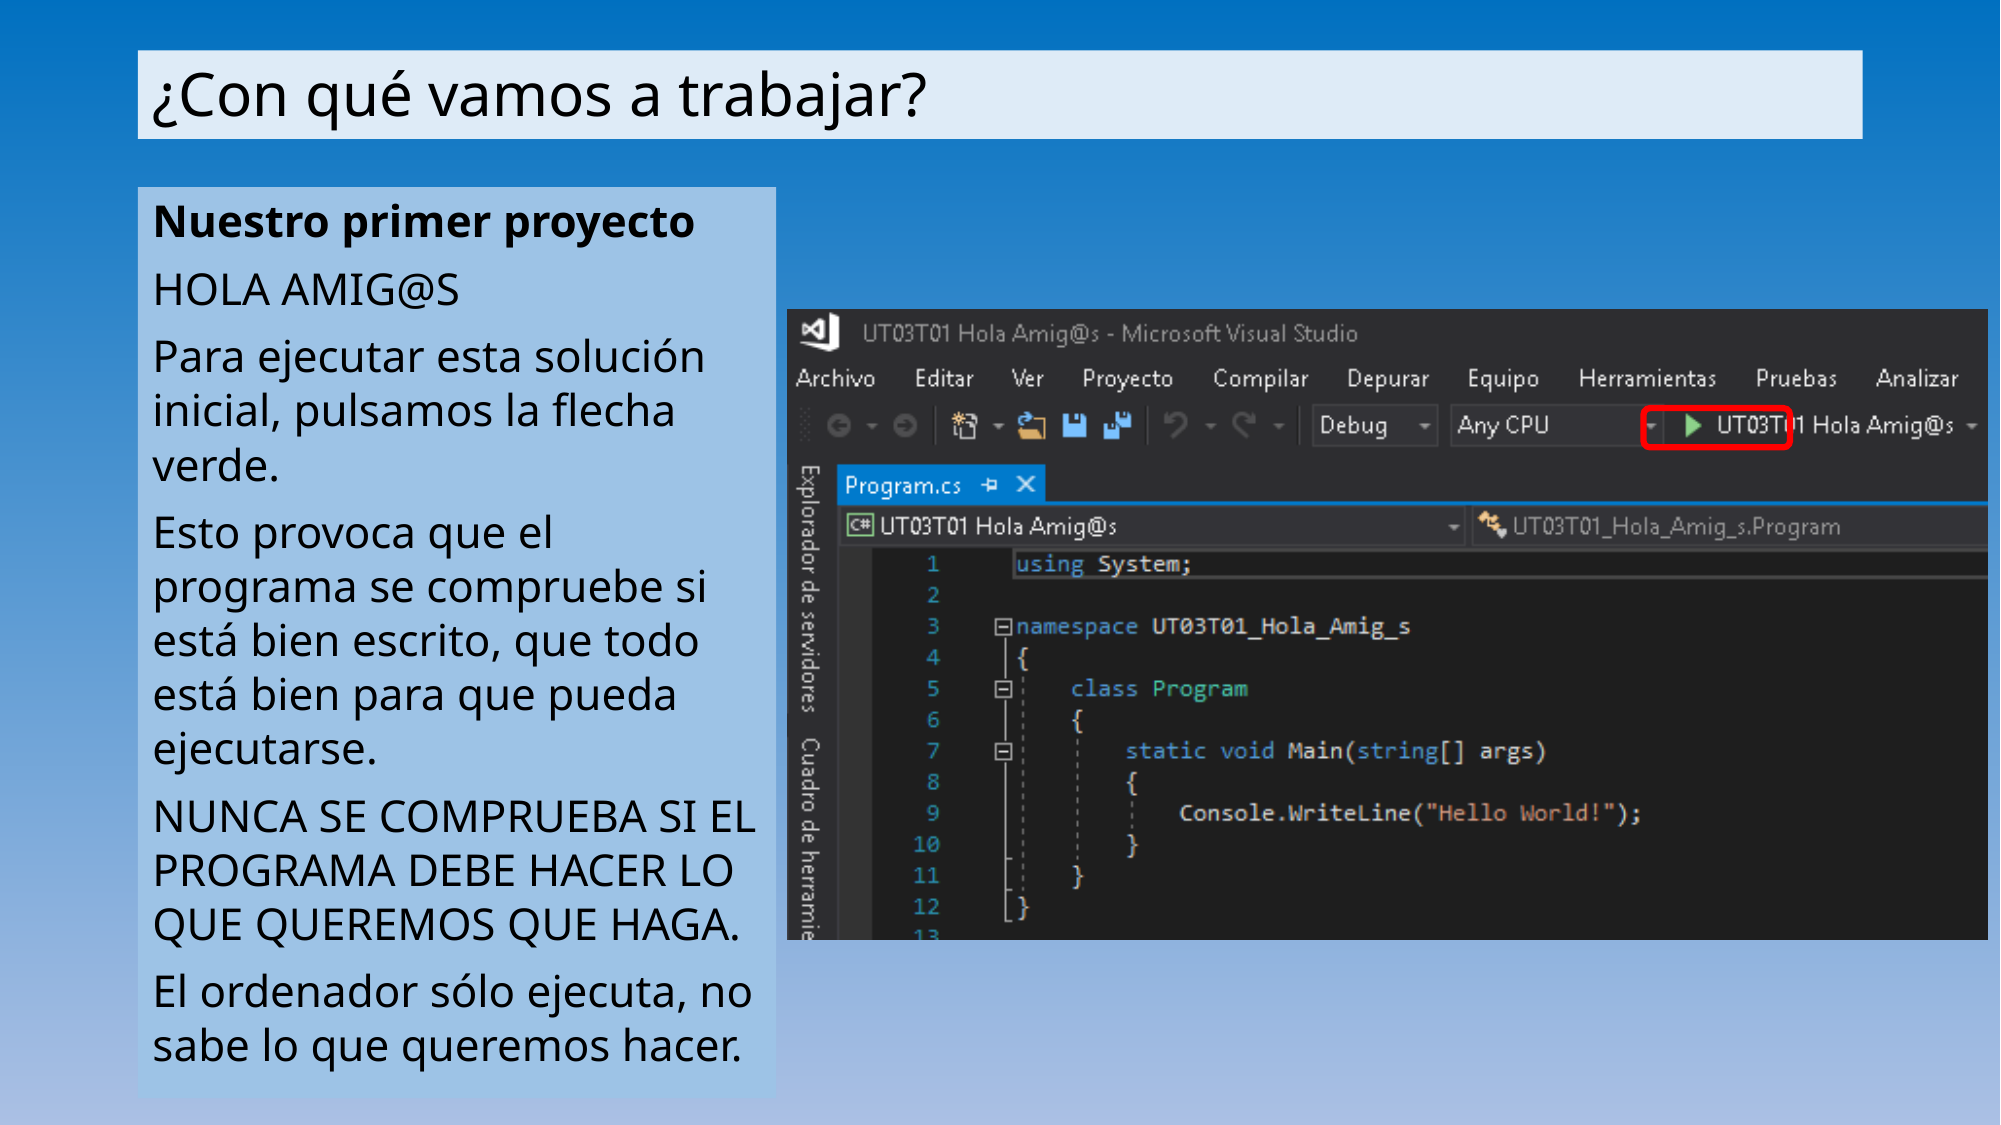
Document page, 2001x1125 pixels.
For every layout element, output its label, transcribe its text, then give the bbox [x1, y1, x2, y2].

list Nuestro primer proyecto HOLA AMIG@S Para ejecutar esta solución inicial, pulsamos la flecha verde. Esto provoca que el programa se compruebe si está bien escrito, que todo está bien para que pueda ejecutarse. NUNCA SE COMPRUEBA SI EL PROGRAMA DEBE HACER LO QUE QUEREMOS QUE HAGA. El ordenador sólo ejecuta, no sabe lo que queremos hacer. [137, 187, 777, 1099]
picture [787, 309, 1988, 940]
title ¿Con qué vamos a trabajar? [137, 50, 1863, 139]
